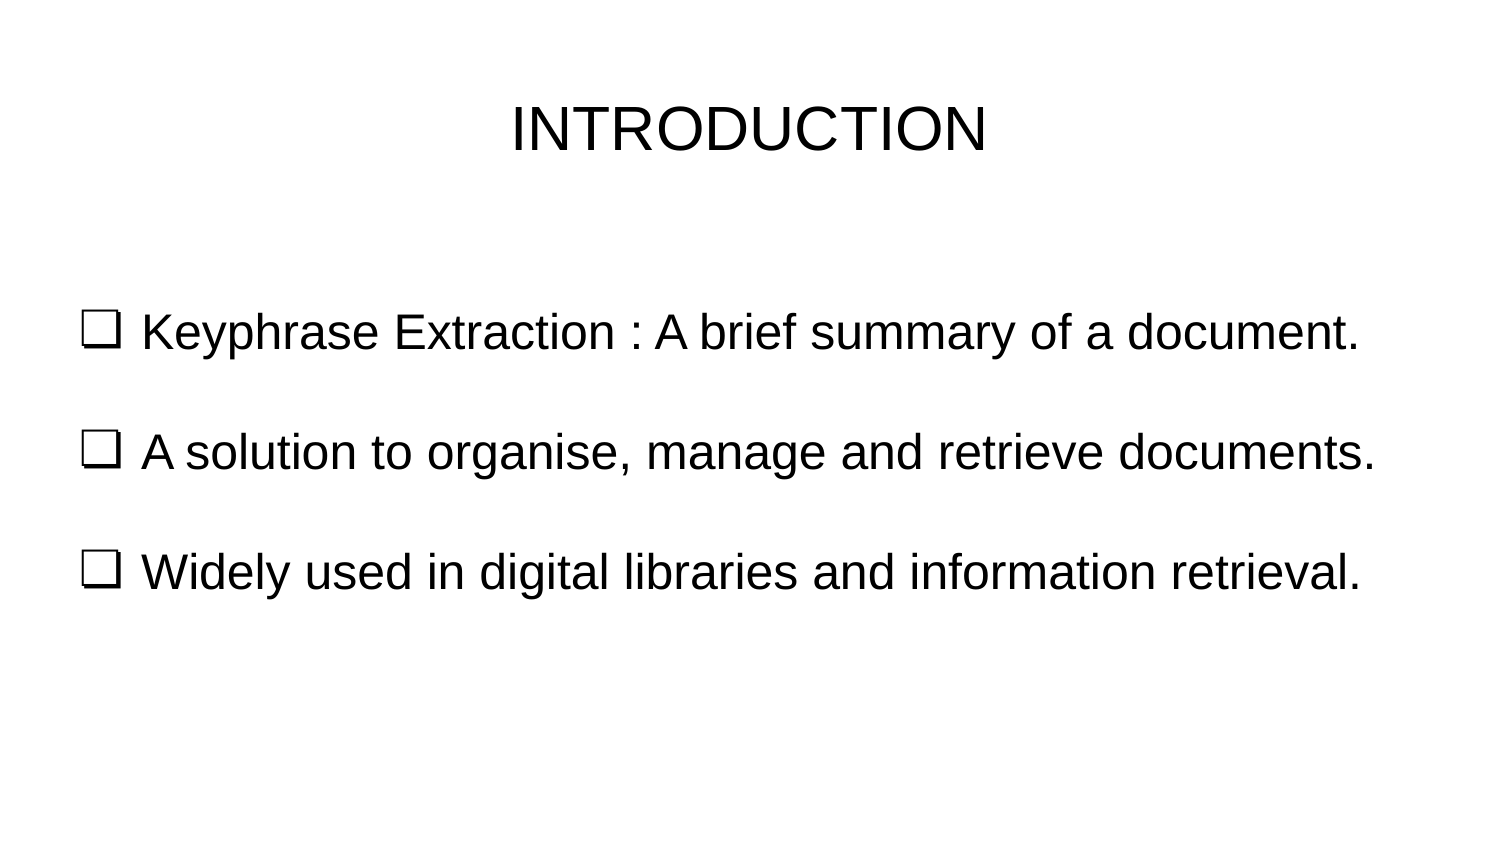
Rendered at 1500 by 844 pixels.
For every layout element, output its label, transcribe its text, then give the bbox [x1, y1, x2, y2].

list Keyphrase Extraction : A brief summary of a document. A solution to organise, manage and retrieve documents. Widely used in digital libraries and information retrieval. [51, 224, 1449, 785]
title INTRODUCTION [51, 72, 1449, 167]
